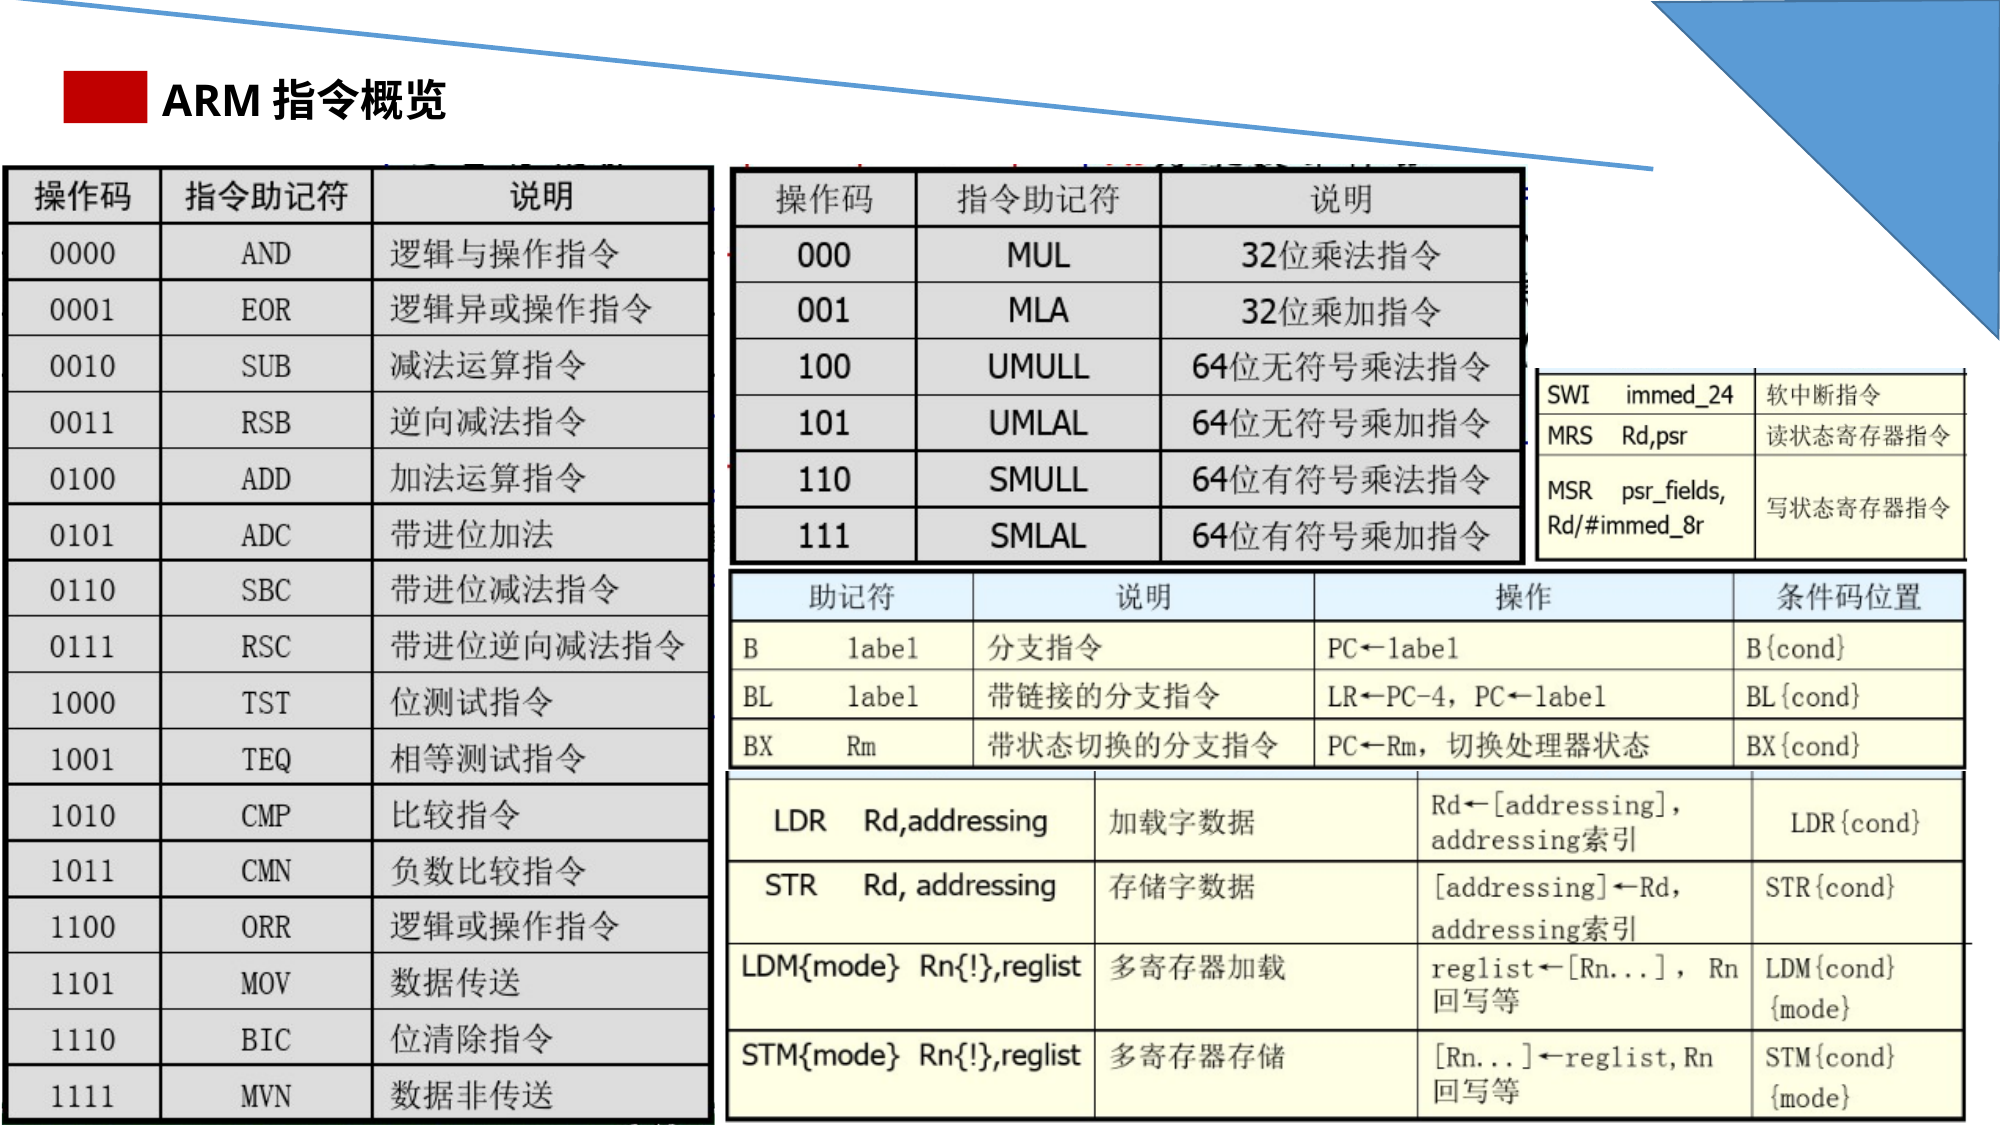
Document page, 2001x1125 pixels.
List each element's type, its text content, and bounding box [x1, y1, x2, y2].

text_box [727, 164, 1528, 566]
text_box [1527, 368, 1968, 567]
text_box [727, 566, 1968, 771]
text_box ARM指令概览 [148, 70, 470, 124]
text_box [1652, 0, 2000, 341]
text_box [1, 164, 715, 1125]
text_box [63, 70, 148, 124]
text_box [721, 771, 1973, 1125]
